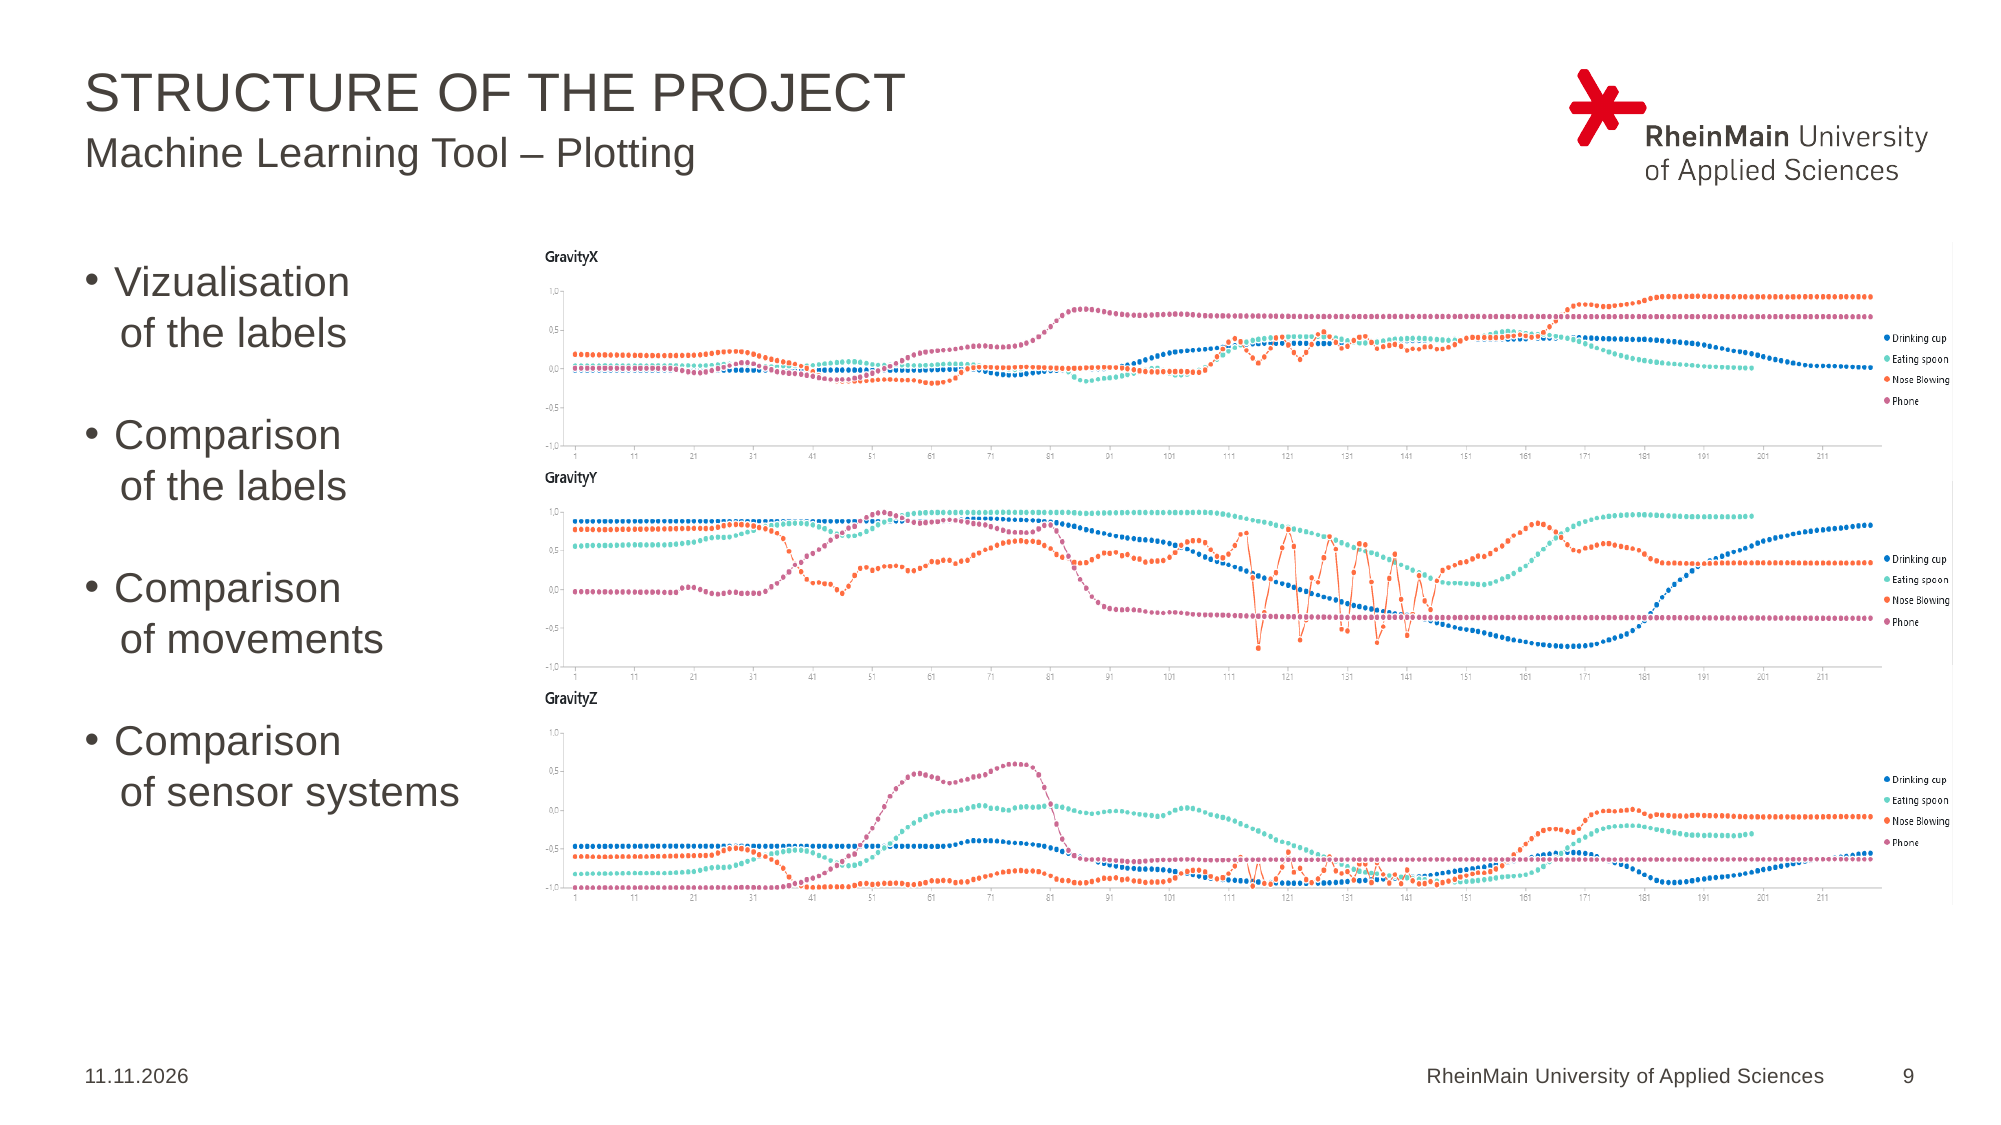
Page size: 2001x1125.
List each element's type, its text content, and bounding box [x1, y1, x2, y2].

slide_number 9 [1845, 1059, 1915, 1090]
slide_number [84, 1059, 325, 1090]
list Vizualisation of the labels Comparison of the labels Comparison of movements Comparison of sensor systems [84, 253, 1916, 960]
picture [537, 242, 1953, 905]
picture [1537, 37, 1960, 212]
list Machine Learning Tool – Plotting [84, 125, 1443, 224]
title Structure of the project [84, 66, 1443, 124]
footer RheinMain University of Applied Sciences [701, 1059, 1845, 1090]
